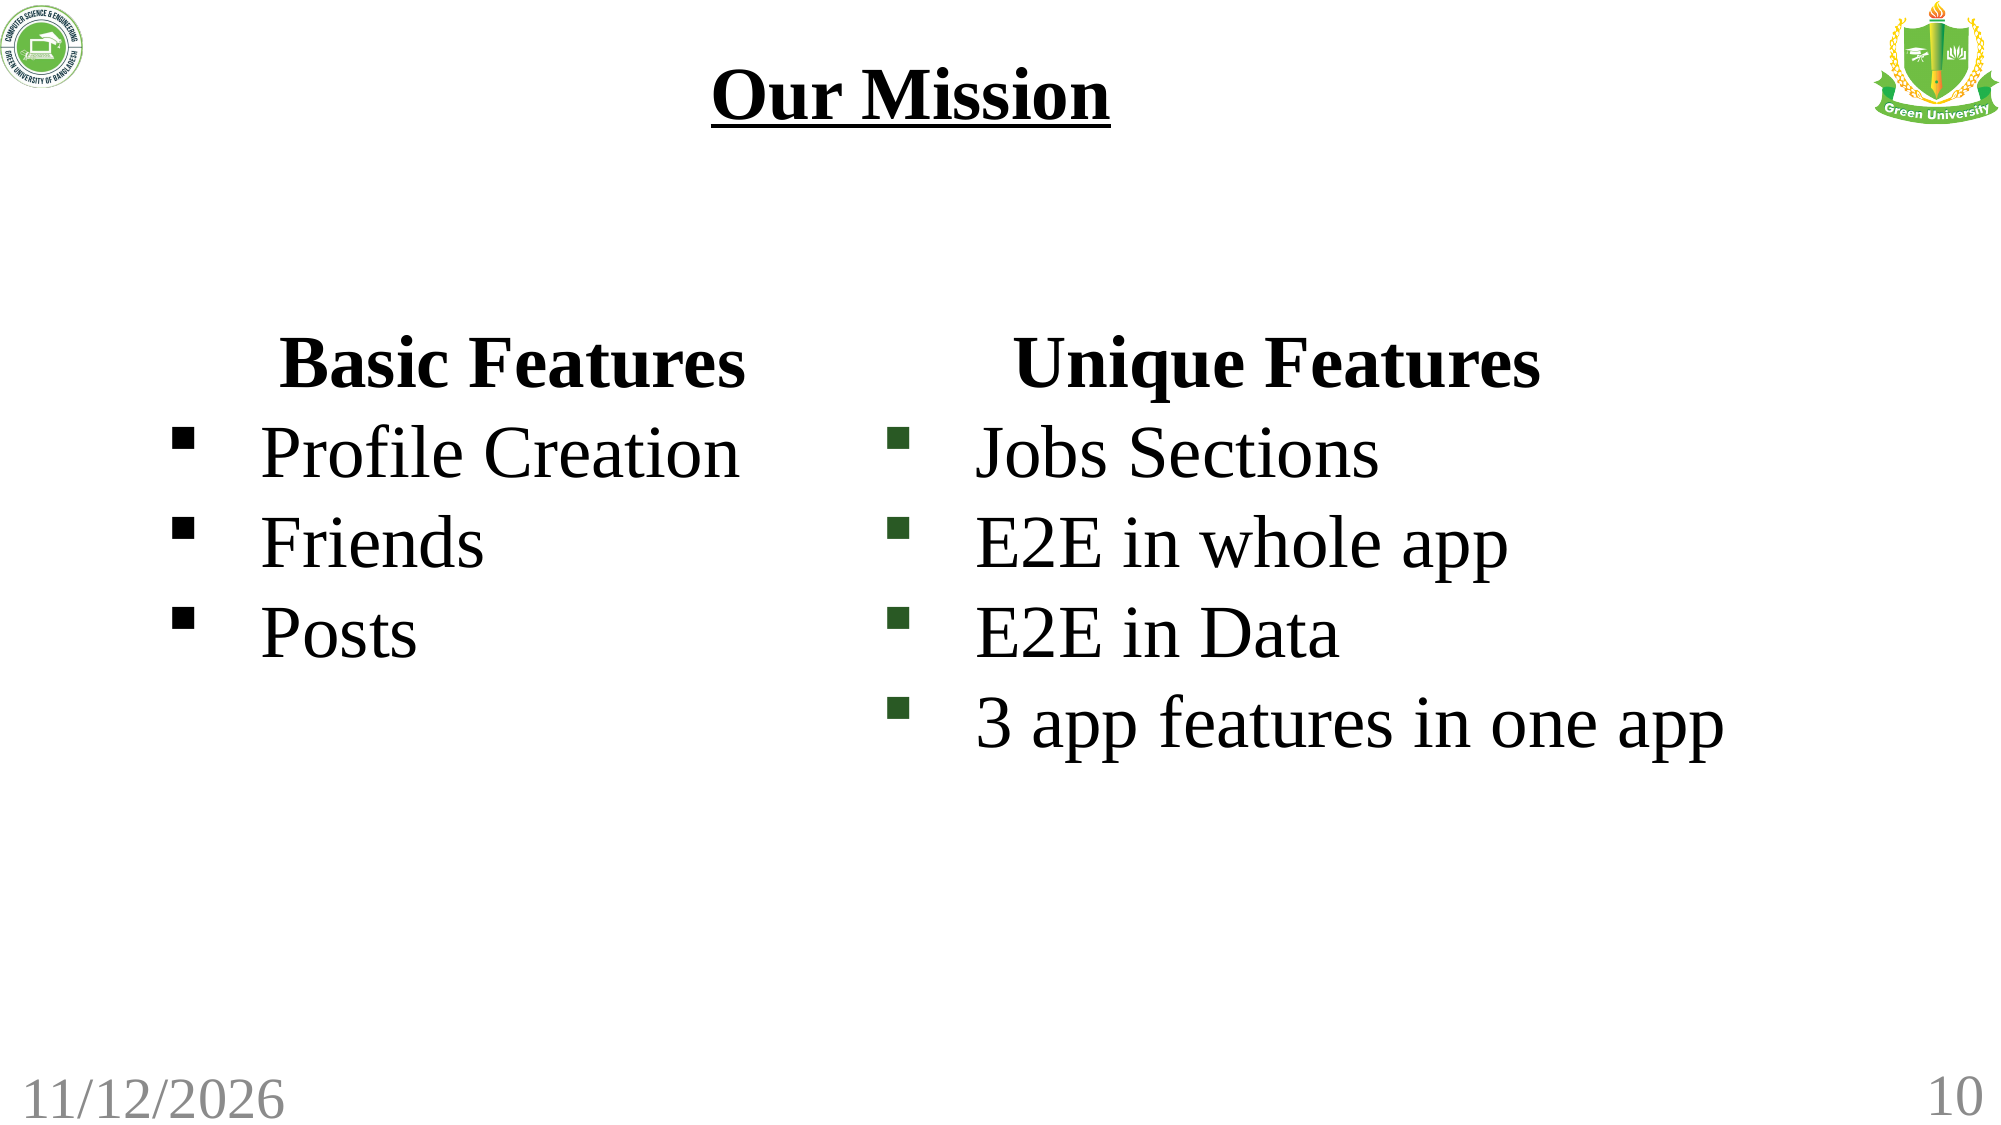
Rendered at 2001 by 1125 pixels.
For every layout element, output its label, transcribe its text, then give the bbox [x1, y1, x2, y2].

slide_number 10 [1550, 1062, 2000, 1122]
text_box Our Mission [695, 37, 1127, 143]
picture [1860, 0, 2000, 133]
picture [0, 5, 83, 88]
text_box Basic Features Profile Creation Friends Posts [152, 304, 762, 725]
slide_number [6, 1065, 457, 1125]
text_box Unique Features Jobs Sections E2E in whole app E2E in Data 3 app features in one app [866, 304, 2000, 770]
